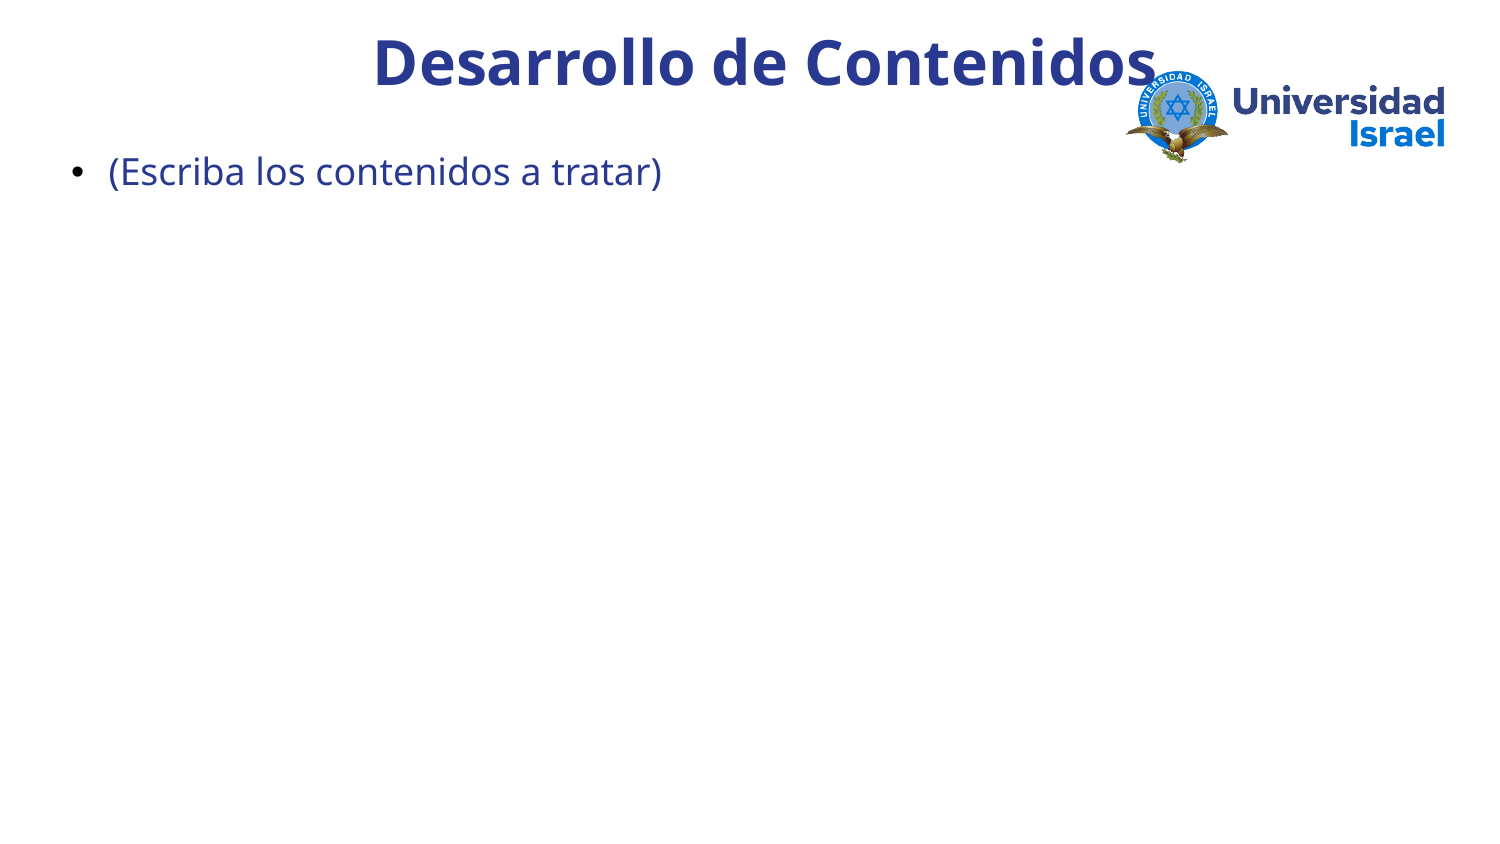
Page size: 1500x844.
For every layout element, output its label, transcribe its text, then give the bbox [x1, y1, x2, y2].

text_box Desarrollo de Contenidos [259, 24, 1272, 165]
text_box (Escriba los contenidos a tratar) [56, 145, 1069, 757]
picture [1120, 67, 1449, 167]
